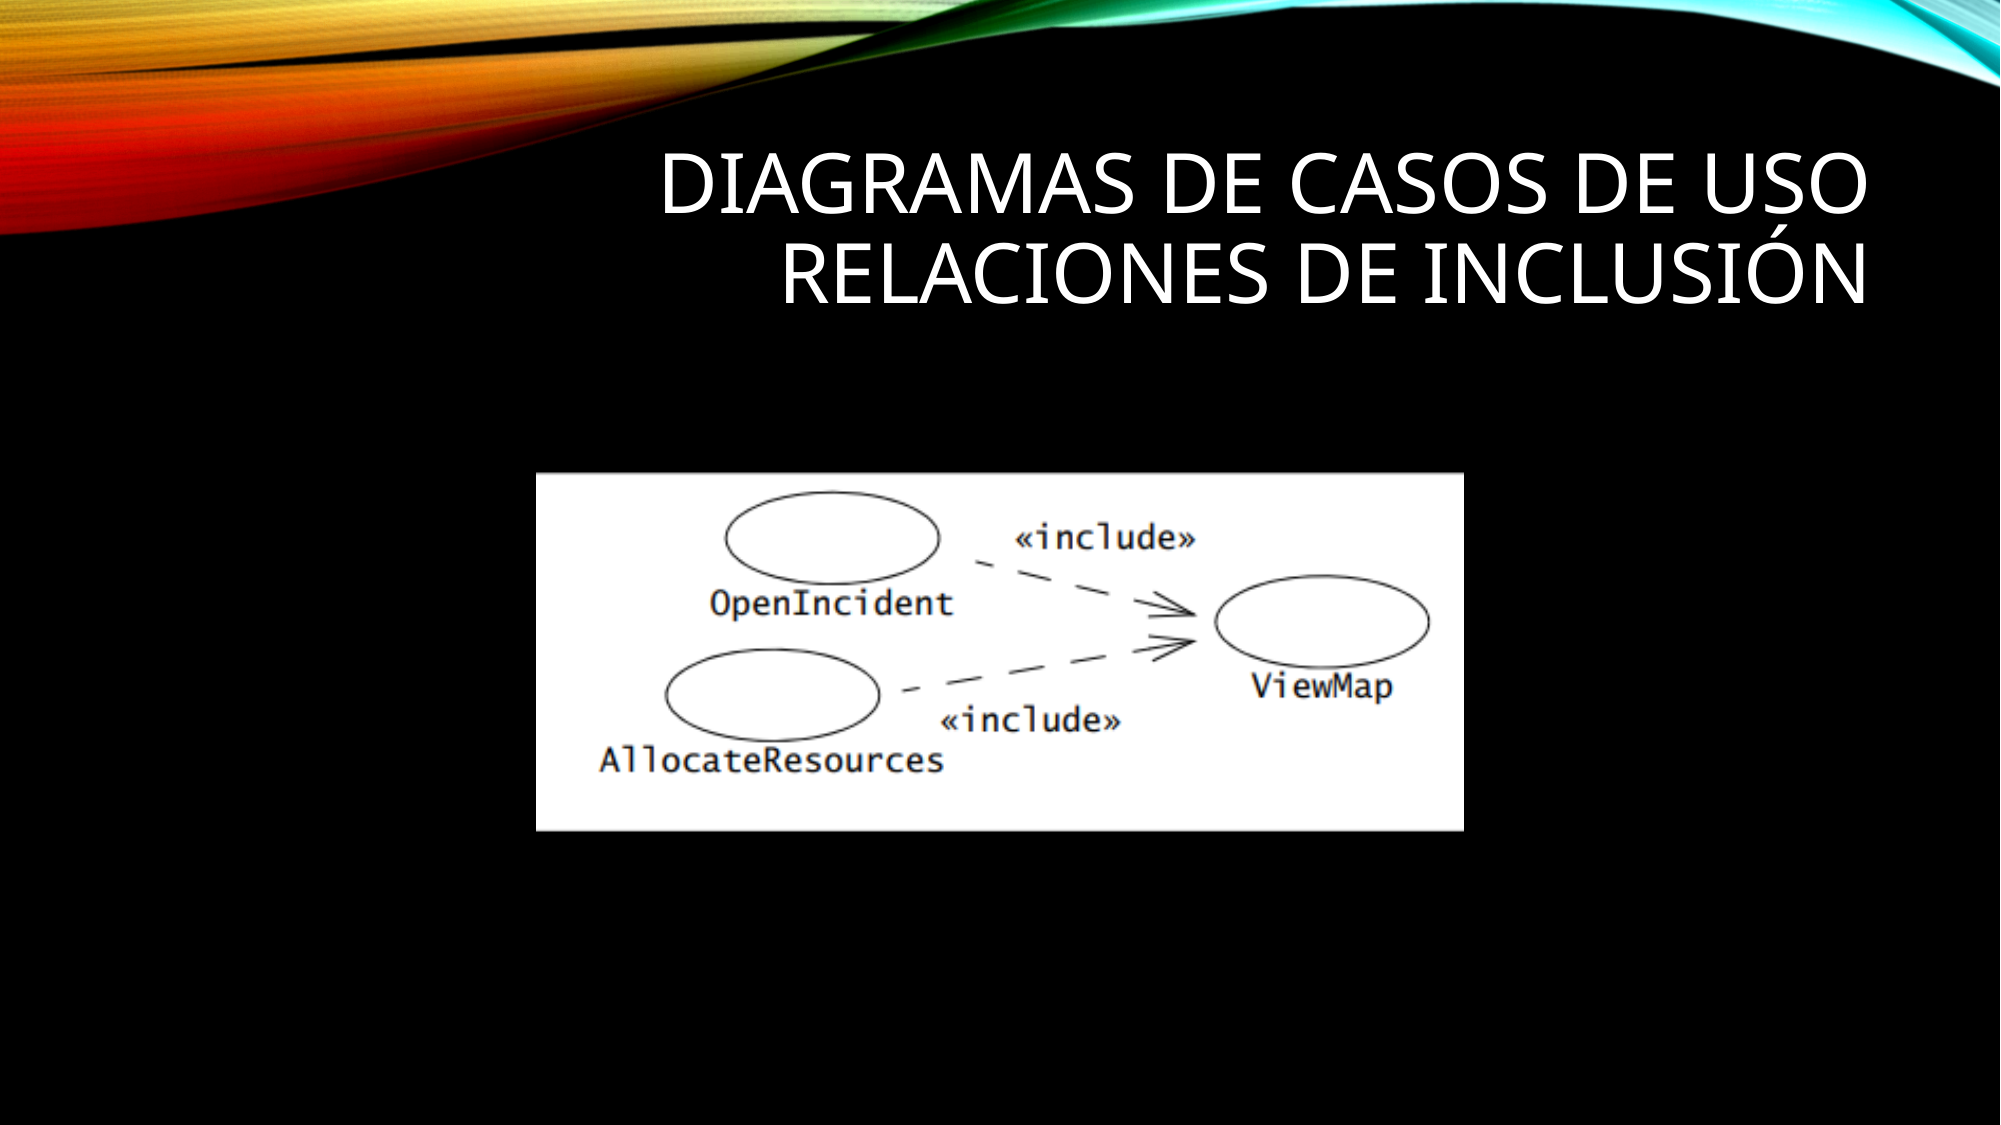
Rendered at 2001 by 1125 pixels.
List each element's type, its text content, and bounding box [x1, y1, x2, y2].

picture [0, 0, 2000, 237]
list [535, 471, 1465, 834]
title Diagramas de Casos de uso relaciones de inclusión [474, 125, 1888, 338]
